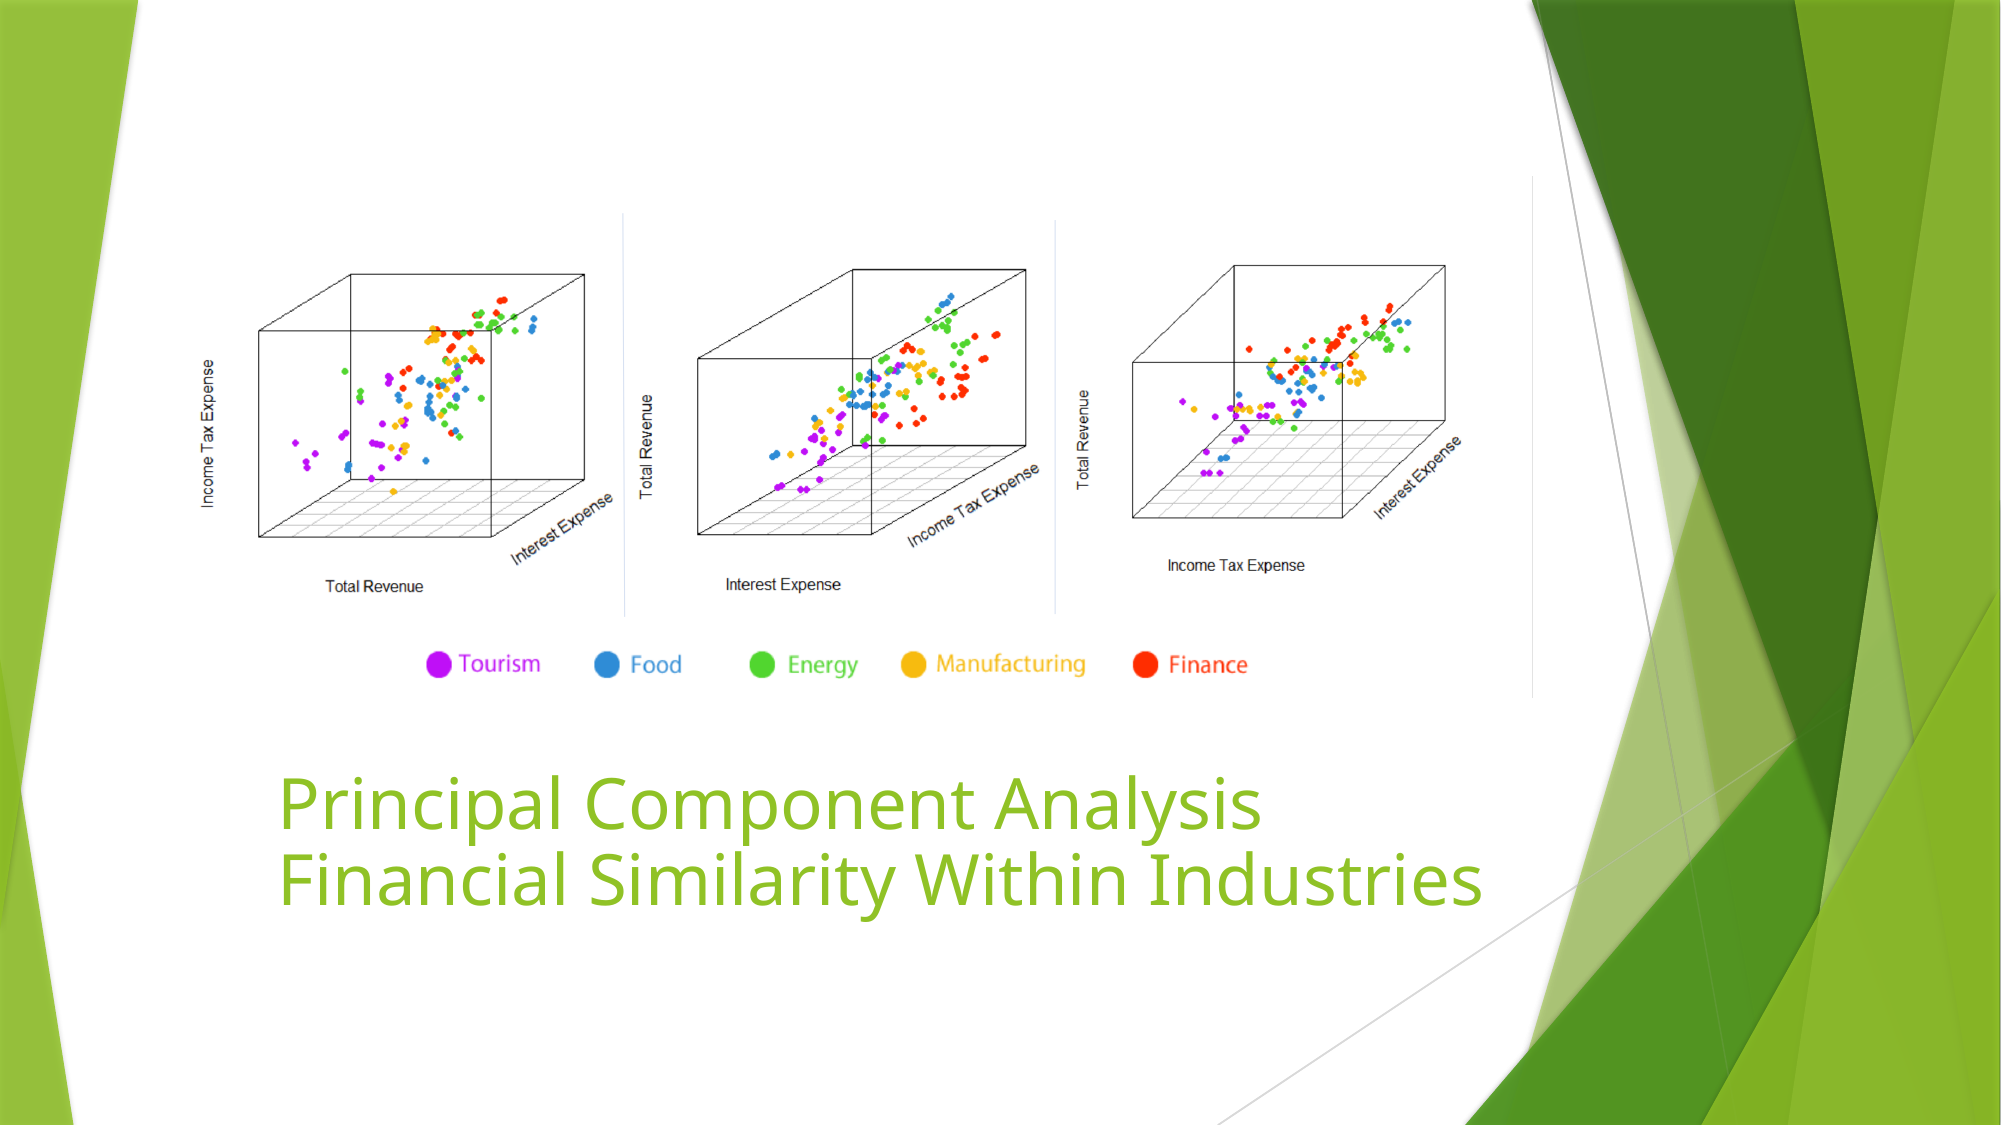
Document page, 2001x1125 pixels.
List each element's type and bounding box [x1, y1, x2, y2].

picture [151, 176, 1534, 699]
text_box [0, 0, 2000, 1125]
